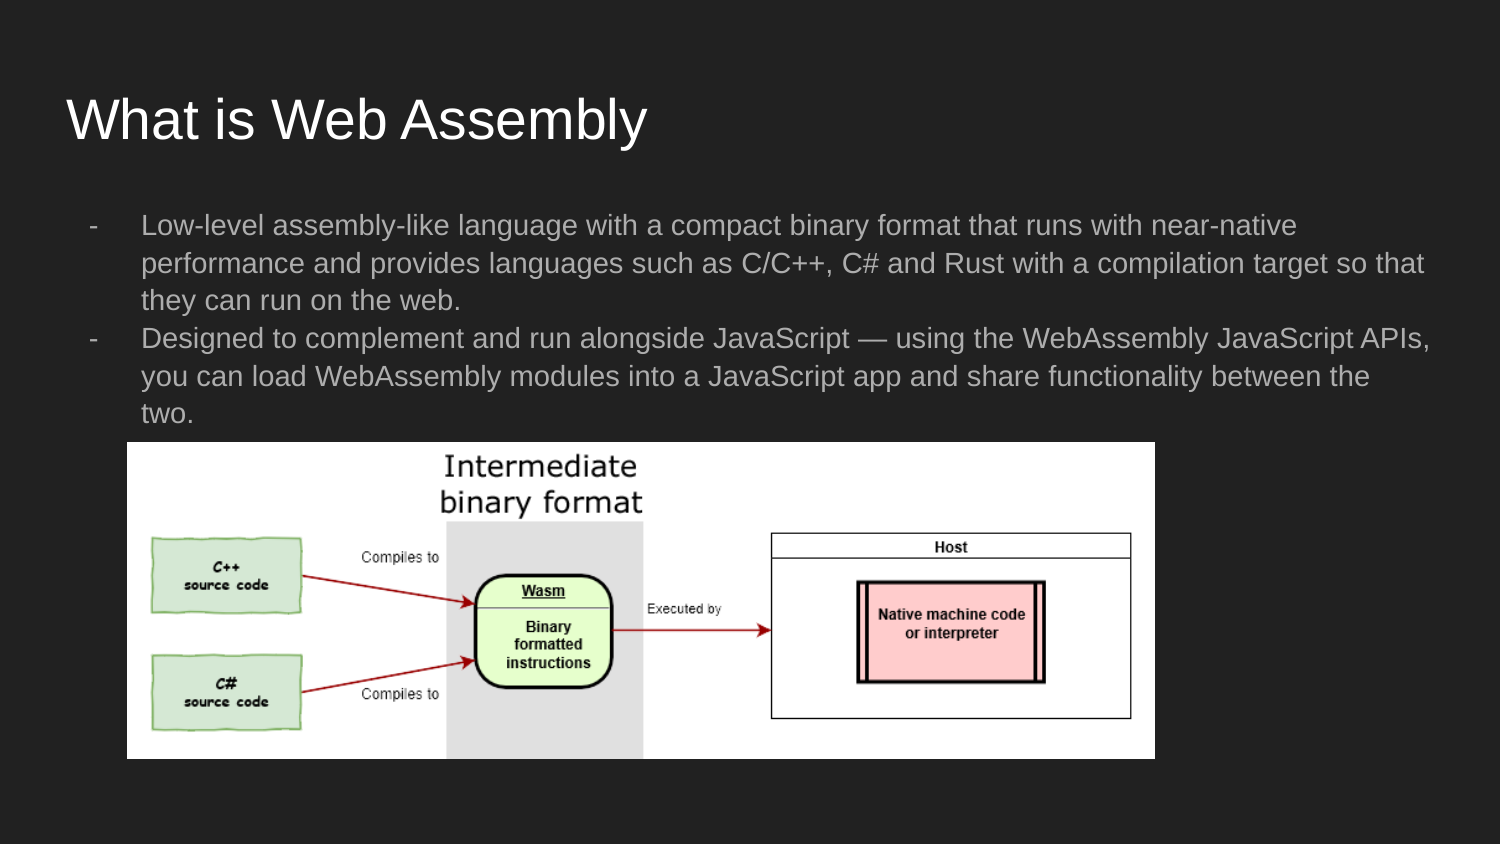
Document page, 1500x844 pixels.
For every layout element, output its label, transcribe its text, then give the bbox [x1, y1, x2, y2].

list Low-level assembly-like language with a compact binary format that runs with near-native performance and provides languages such as C/C++, C# and Rust with a compilation target so that they can run on the web. Designed to complement and run alongside JavaScript — using the WebAssembly JavaScript APIs, you can load WebAssembly modules into a JavaScript app and share functionality between the two. [51, 189, 1449, 750]
picture [127, 442, 1155, 759]
title What is Web Assembly [51, 72, 1449, 167]
